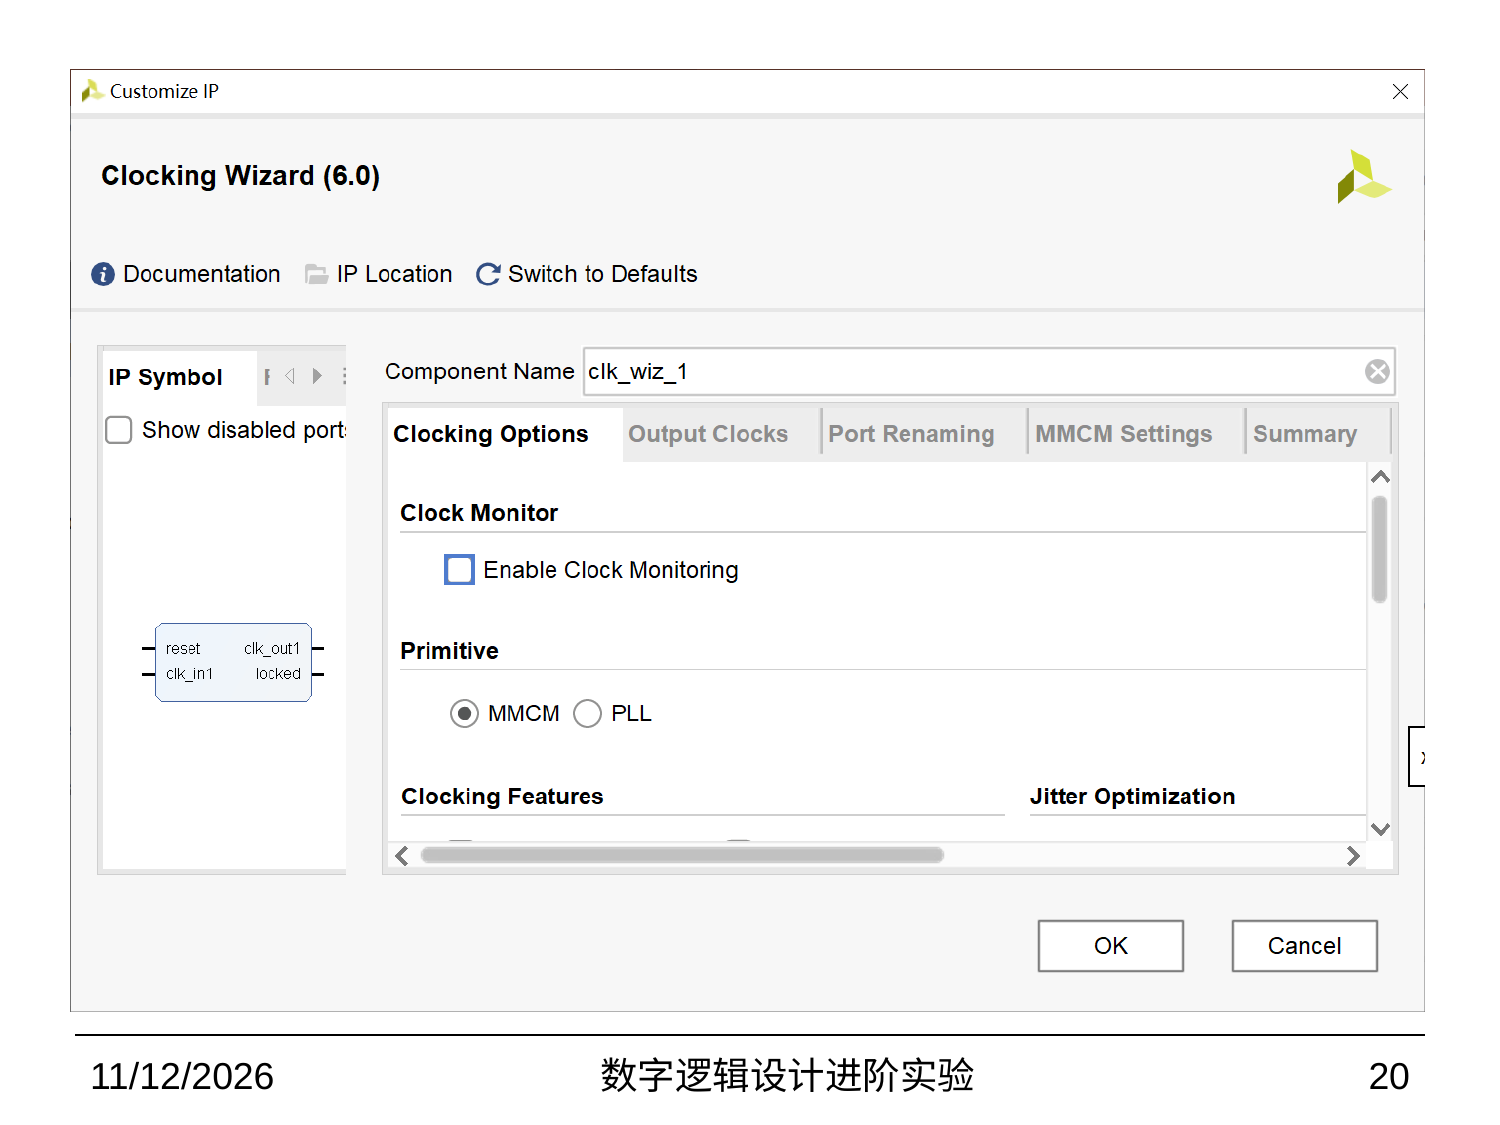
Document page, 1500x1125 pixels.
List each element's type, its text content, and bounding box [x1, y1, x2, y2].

picture [69, 69, 1426, 1012]
footer 数字逻辑设计进阶实验 [425, 1046, 1150, 1103]
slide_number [74, 1046, 425, 1103]
slide_number 20 [1162, 1046, 1426, 1103]
